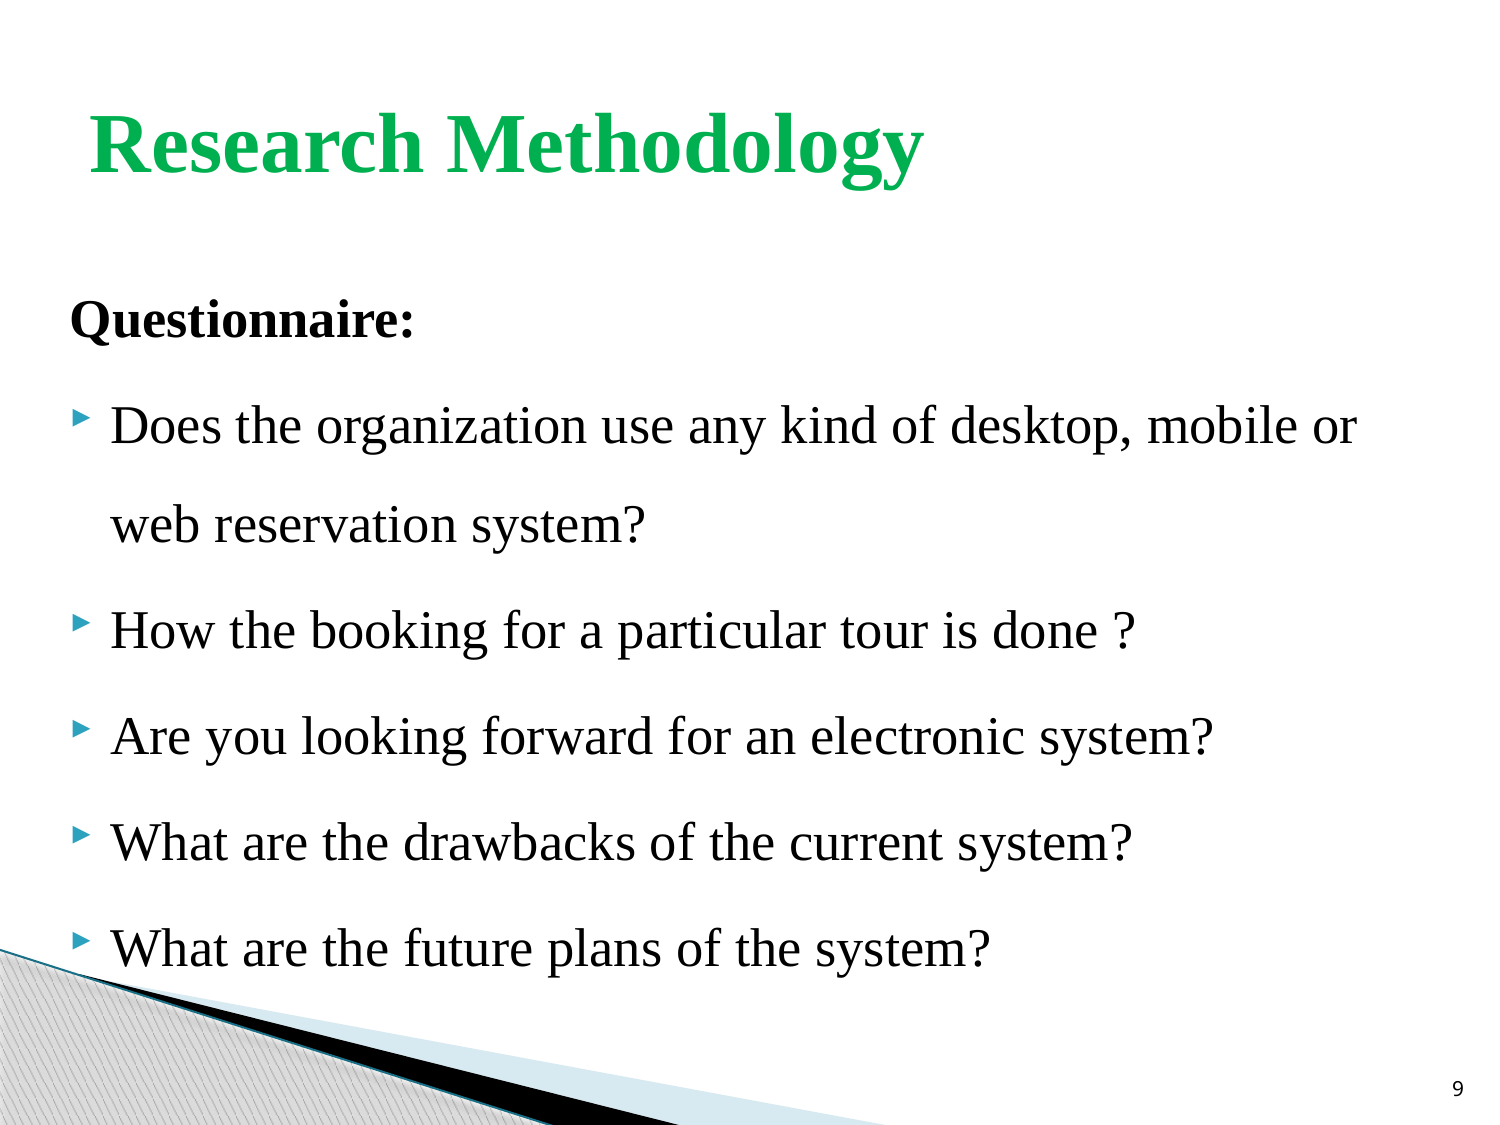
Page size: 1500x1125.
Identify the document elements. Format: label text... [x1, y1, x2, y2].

title Research Methodology [75, 45, 1425, 233]
list Questionnaire: Does the organization use any kind of desktop, mobile or web reservation system? How the booking for a particular tour is done ? Are you looking forward for an electronic system? What are the drawbacks of the current system? What are the future plans of the system? [37, 243, 1425, 986]
slide_number 9 [1418, 1051, 1479, 1112]
